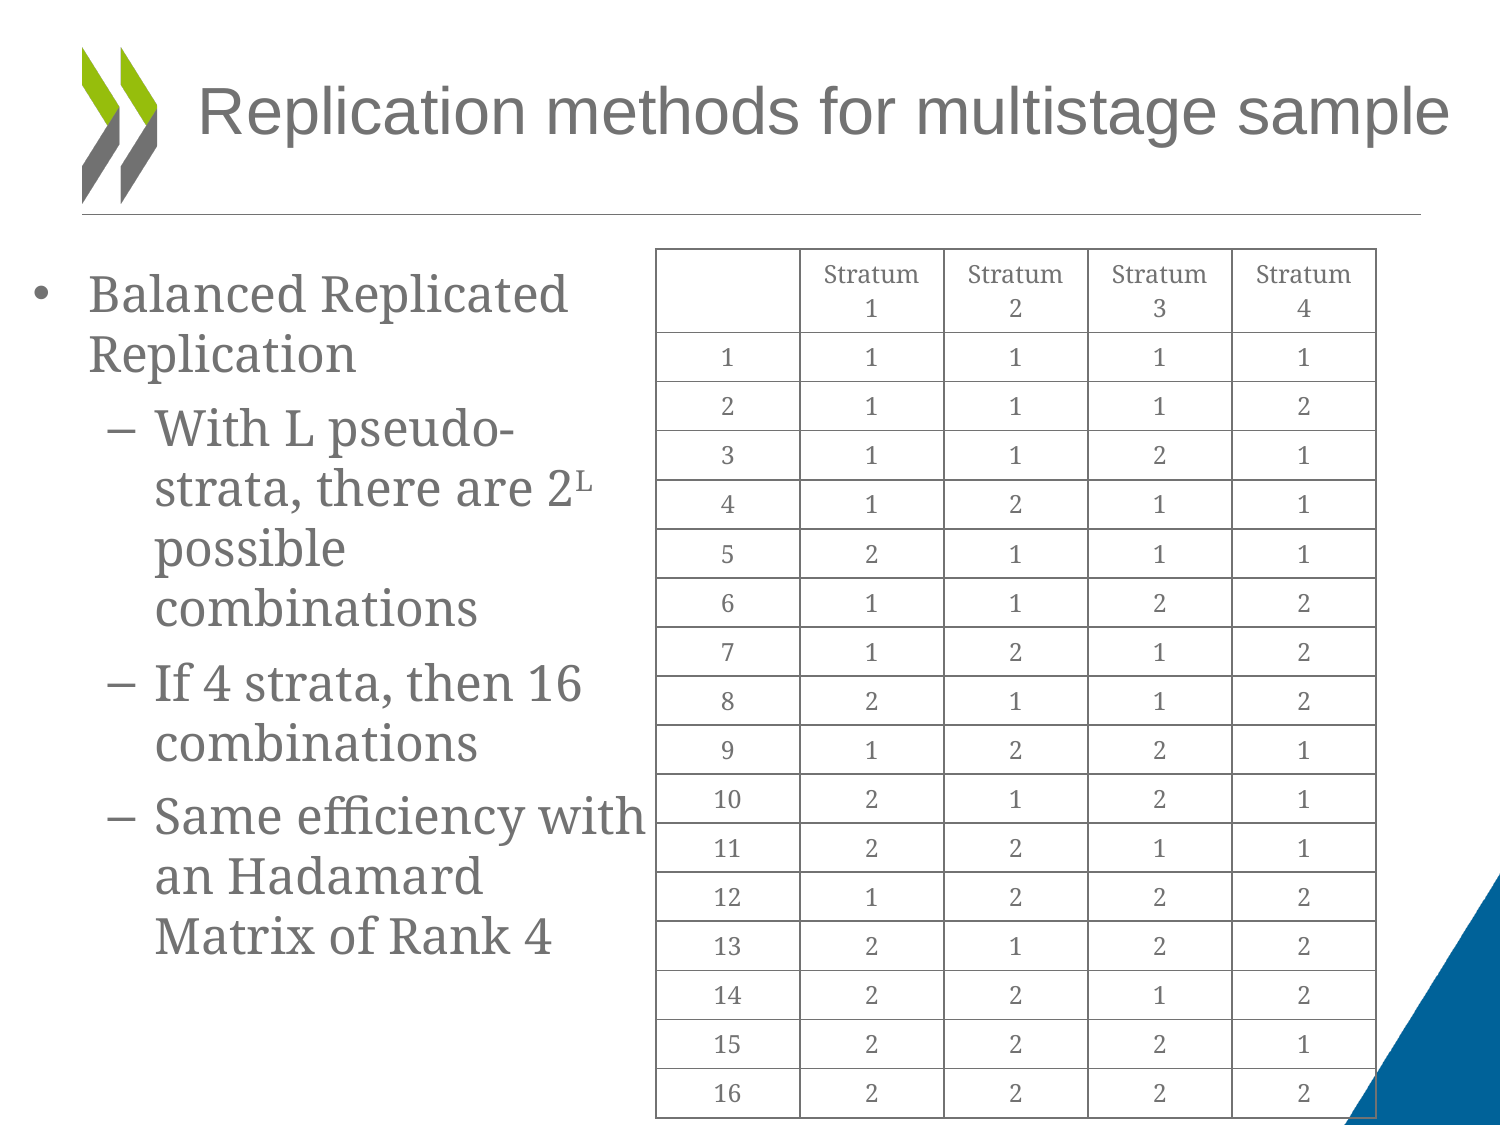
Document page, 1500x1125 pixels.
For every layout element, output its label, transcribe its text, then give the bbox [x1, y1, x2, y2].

table_cell 2 [801, 922, 943, 970]
table_cell 14 [657, 971, 799, 1019]
table_cell 1 [801, 726, 943, 773]
table_cell 1 [1233, 333, 1375, 381]
table_cell 6 [668, 579, 799, 626]
table_cell 1 [801, 579, 943, 626]
table_cell 16 [657, 1069, 799, 1117]
table_cell 2 [945, 628, 1087, 675]
table_header Stratum 4 [1233, 250, 1375, 332]
text_box Replication methods for multistage sample [182, 47, 1471, 168]
table_cell 1 [801, 628, 943, 675]
table_cell 2 [1233, 677, 1375, 724]
table_cell 1 [1233, 481, 1375, 528]
text_box Balanced Replicated Replication With L pseudo-strata, there are 2L possible combinations If 4 strata, then 16 combinations Same efficiency with an Hadamard Matrix of Rank 4 [17, 255, 668, 1012]
table_cell 1 [1233, 775, 1375, 822]
table_cell 4 [668, 481, 799, 528]
table_cell 1 [1089, 333, 1231, 381]
table_cell 1 [945, 431, 1087, 479]
table_cell 1 [1233, 530, 1375, 577]
table_cell 1 [945, 382, 1087, 430]
table_cell 1 [945, 922, 1087, 970]
table_cell 5 [668, 530, 799, 577]
table_cell 15 [657, 1020, 799, 1068]
table_cell 7 [668, 628, 799, 675]
table_cell 1 [668, 333, 799, 381]
table_cell 2 [945, 481, 1087, 528]
table_cell 2 [801, 971, 943, 1019]
table_cell 1 [945, 775, 1087, 822]
table_cell 2 [801, 1069, 943, 1117]
table_cell 2 [945, 1020, 1087, 1068]
table_cell 2 [1089, 431, 1231, 479]
table_cell 2 [1089, 1020, 1231, 1068]
table_cell 1 [1233, 431, 1375, 479]
table_cell 1 [1089, 382, 1231, 430]
picture [1344, 873, 1500, 1125]
table_cell 1 [945, 530, 1087, 577]
table_cell 2 [668, 382, 799, 430]
table_cell 2 [801, 824, 943, 871]
table_header Stratum 1 [801, 250, 943, 332]
table_cell 2 [1233, 971, 1375, 1019]
table_cell 2 [801, 530, 943, 577]
table_cell 2 [1233, 382, 1375, 430]
table_cell 1 [1089, 677, 1231, 724]
table_cell 8 [668, 677, 799, 724]
table_cell 2 [1089, 922, 1231, 970]
table_cell 3 [668, 431, 799, 479]
table_cell 2 [1233, 1069, 1375, 1117]
table_cell 1 [1089, 481, 1231, 528]
table_cell 1 [801, 481, 943, 528]
table_cell 2 [1089, 1069, 1231, 1117]
table_cell 2 [1233, 628, 1375, 675]
table_header Stratum 2 [945, 250, 1087, 332]
table_cell 2 [1089, 579, 1231, 626]
table_cell 2 [945, 873, 1087, 920]
table_header [657, 250, 799, 332]
table_cell 2 [801, 1020, 943, 1068]
table_cell 2 [1089, 873, 1231, 920]
table_cell 1 [1089, 824, 1231, 871]
table_cell 2 [801, 677, 943, 724]
table_cell 2 [945, 971, 1087, 1019]
table_cell 1 [945, 677, 1087, 724]
table_cell 1 [1089, 971, 1231, 1019]
table_cell 1 [1089, 628, 1231, 675]
table_cell 1 [801, 333, 943, 381]
table_cell 1 [801, 431, 943, 479]
table_cell 2 [1233, 579, 1375, 626]
table_cell 2 [945, 1069, 1087, 1117]
table_cell 12 [668, 873, 799, 920]
table_cell 10 [668, 775, 799, 822]
table_cell 1 [1233, 1020, 1375, 1068]
table_cell 13 [668, 922, 799, 970]
table_cell 1 [801, 382, 943, 430]
table_cell 1 [801, 873, 943, 920]
table_header Stratum 3 [1089, 250, 1231, 332]
table_cell 1 [1233, 726, 1375, 773]
table_cell 1 [945, 579, 1087, 626]
table_cell 2 [945, 726, 1087, 773]
table_cell 2 [1089, 726, 1231, 773]
table_cell 1 [1233, 824, 1375, 871]
table_cell 2 [801, 775, 943, 822]
table_cell 2 [945, 824, 1087, 871]
table_cell 2 [1233, 922, 1375, 970]
table_cell 1 [945, 333, 1087, 381]
table_cell 2 [1233, 873, 1375, 920]
table_cell 11 [668, 824, 799, 871]
table_cell 1 [1089, 530, 1231, 577]
table_cell 2 [1089, 775, 1231, 822]
table_cell 9 [668, 726, 799, 773]
